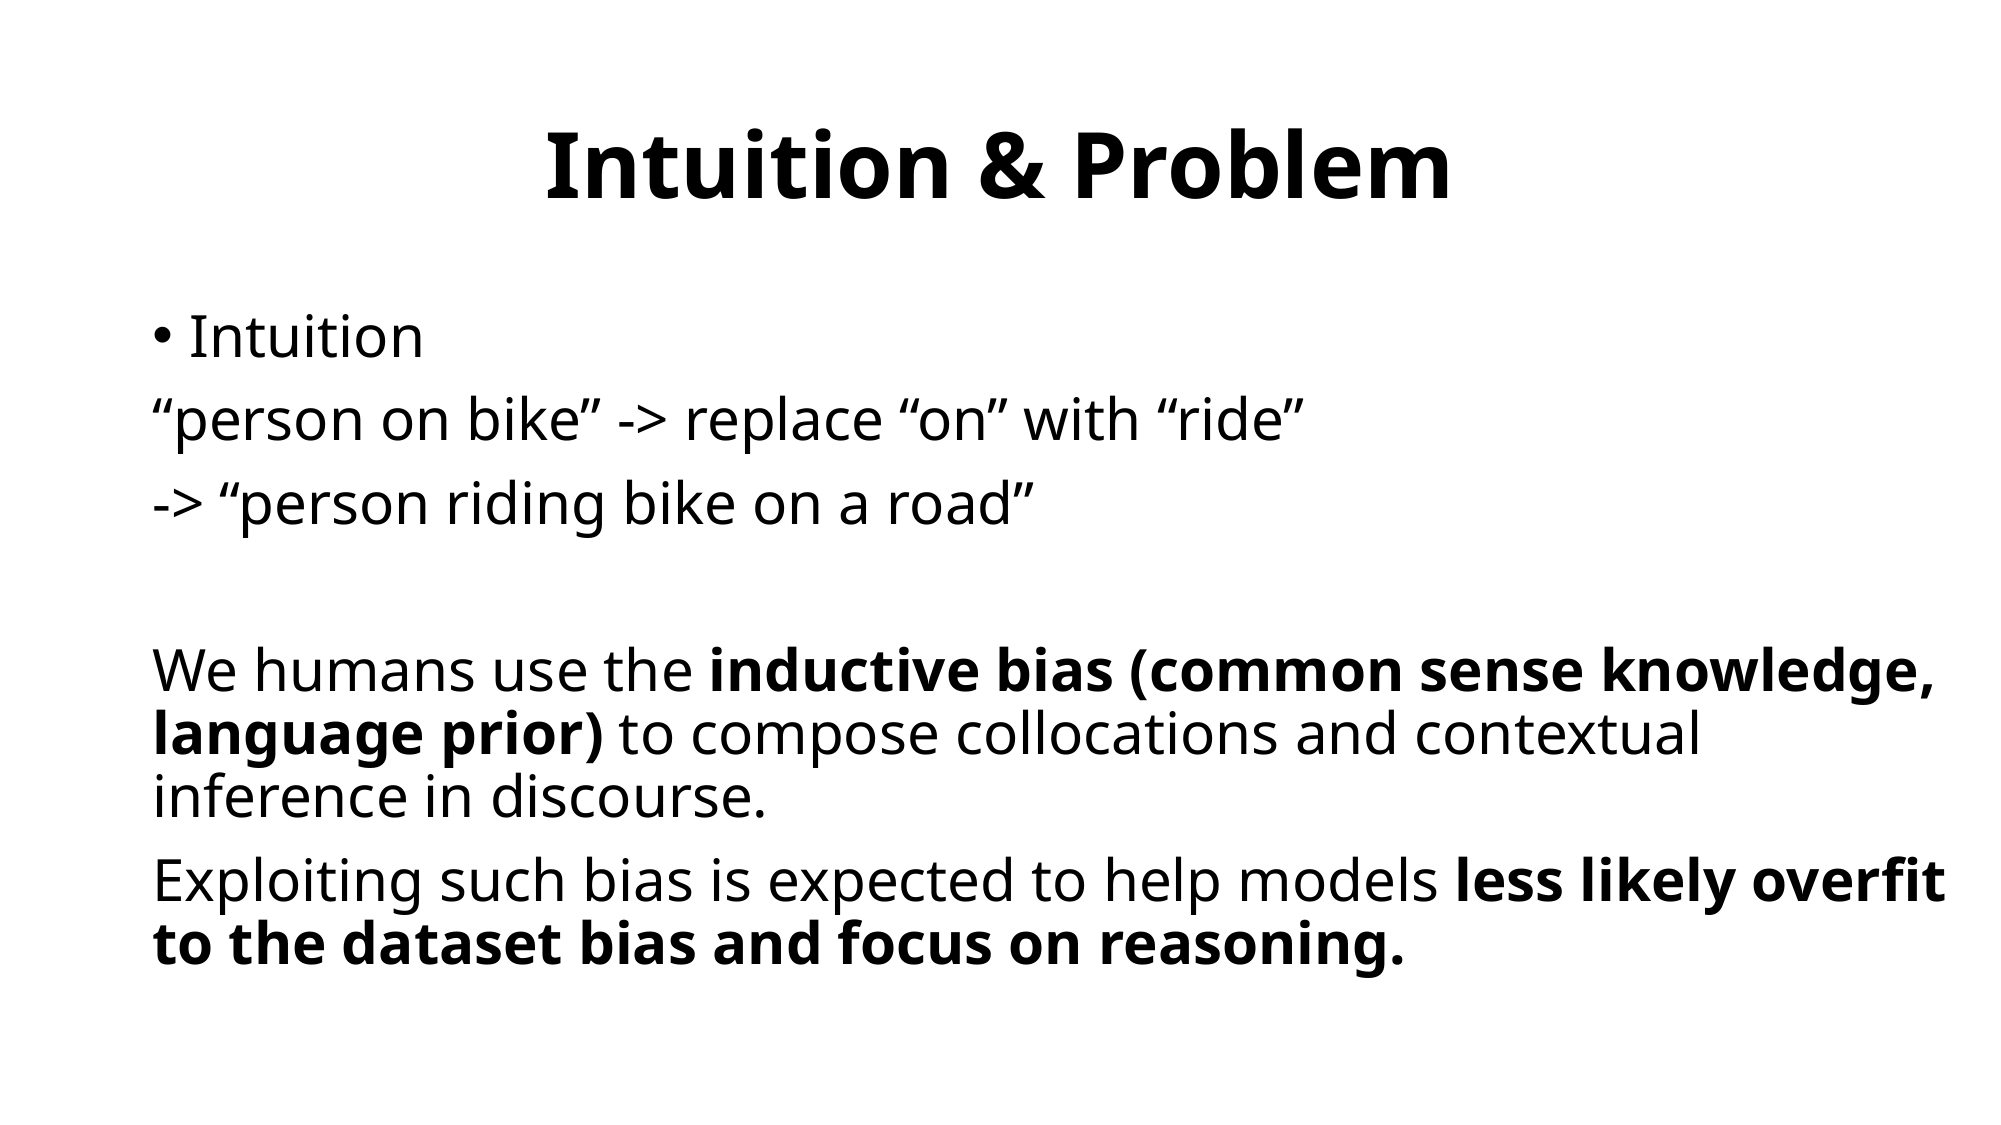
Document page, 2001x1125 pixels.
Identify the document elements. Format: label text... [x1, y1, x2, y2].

list Intuition “person on bike” -> replace “on” with “ride” -> “person riding bike on a road” We humans use the inductive bias (common sense knowledge, language prior) to compose collocations and contextual inference in discourse. Exploiting such bias is expected to help models less likely overfit to the dataset bias and focus on reasoning. [137, 299, 1966, 1014]
title Intuition & Problem [137, 59, 1863, 278]
